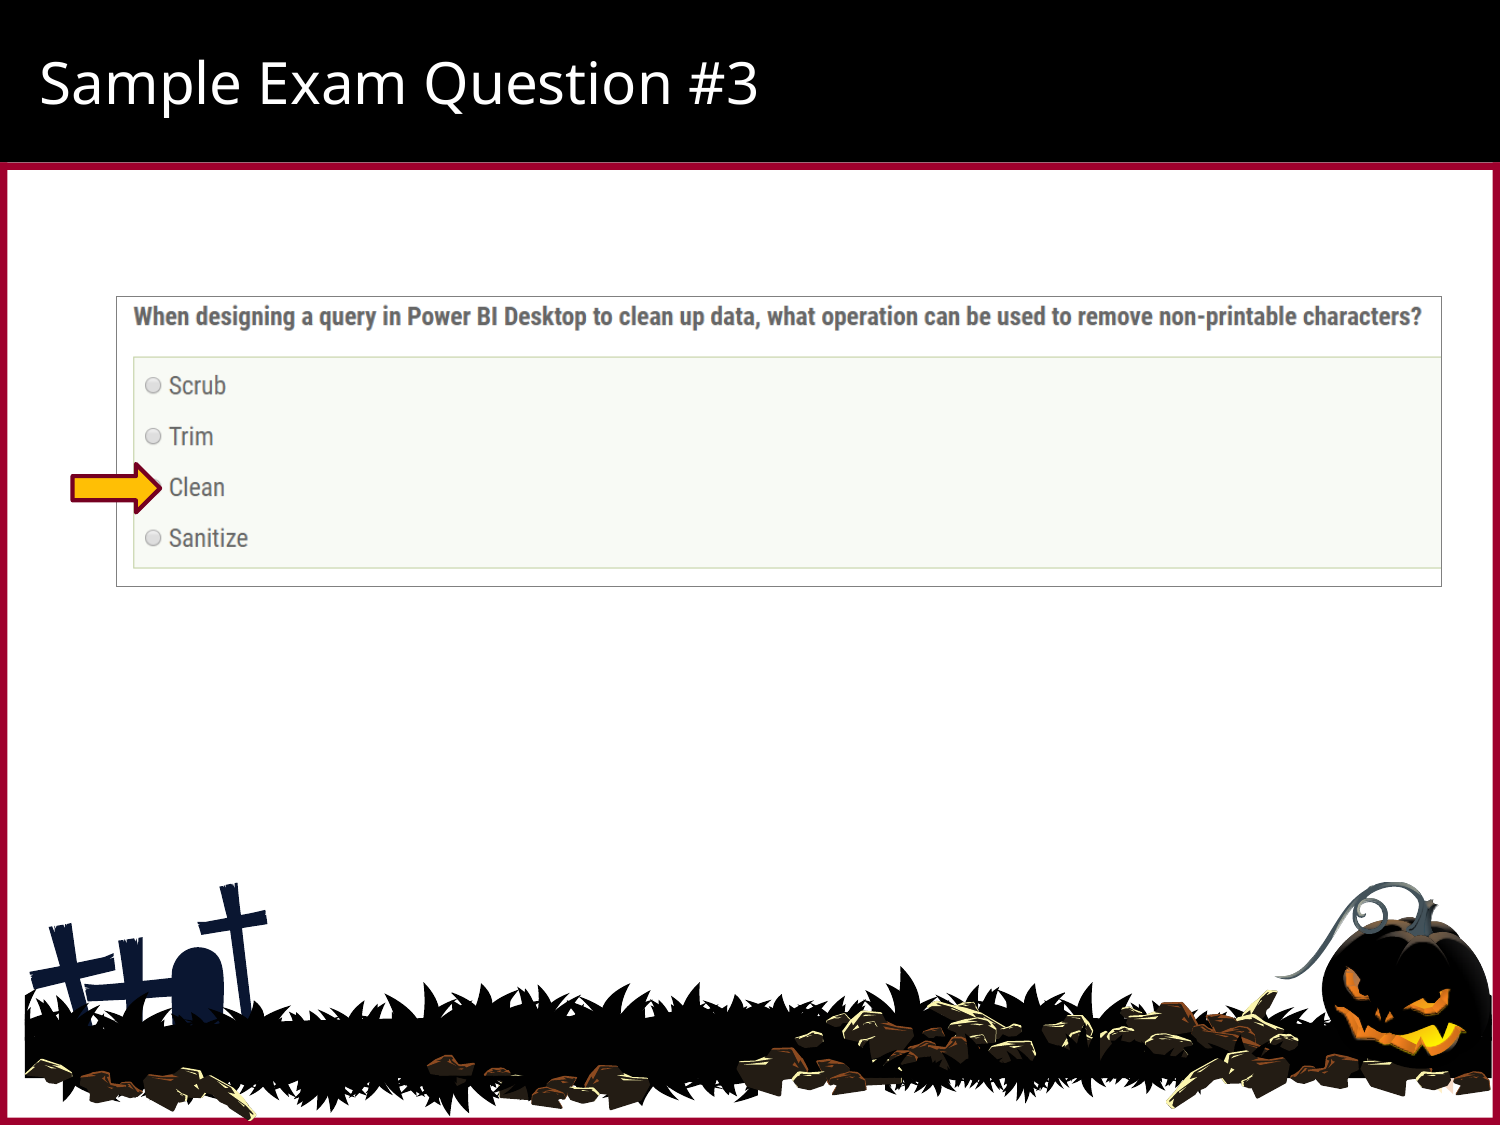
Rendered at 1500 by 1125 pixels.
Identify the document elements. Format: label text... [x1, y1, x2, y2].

picture [24, 881, 1492, 1122]
title Sample Exam Question #3 [24, 12, 1438, 150]
text_box [70, 474, 106, 503]
picture [116, 296, 1442, 587]
